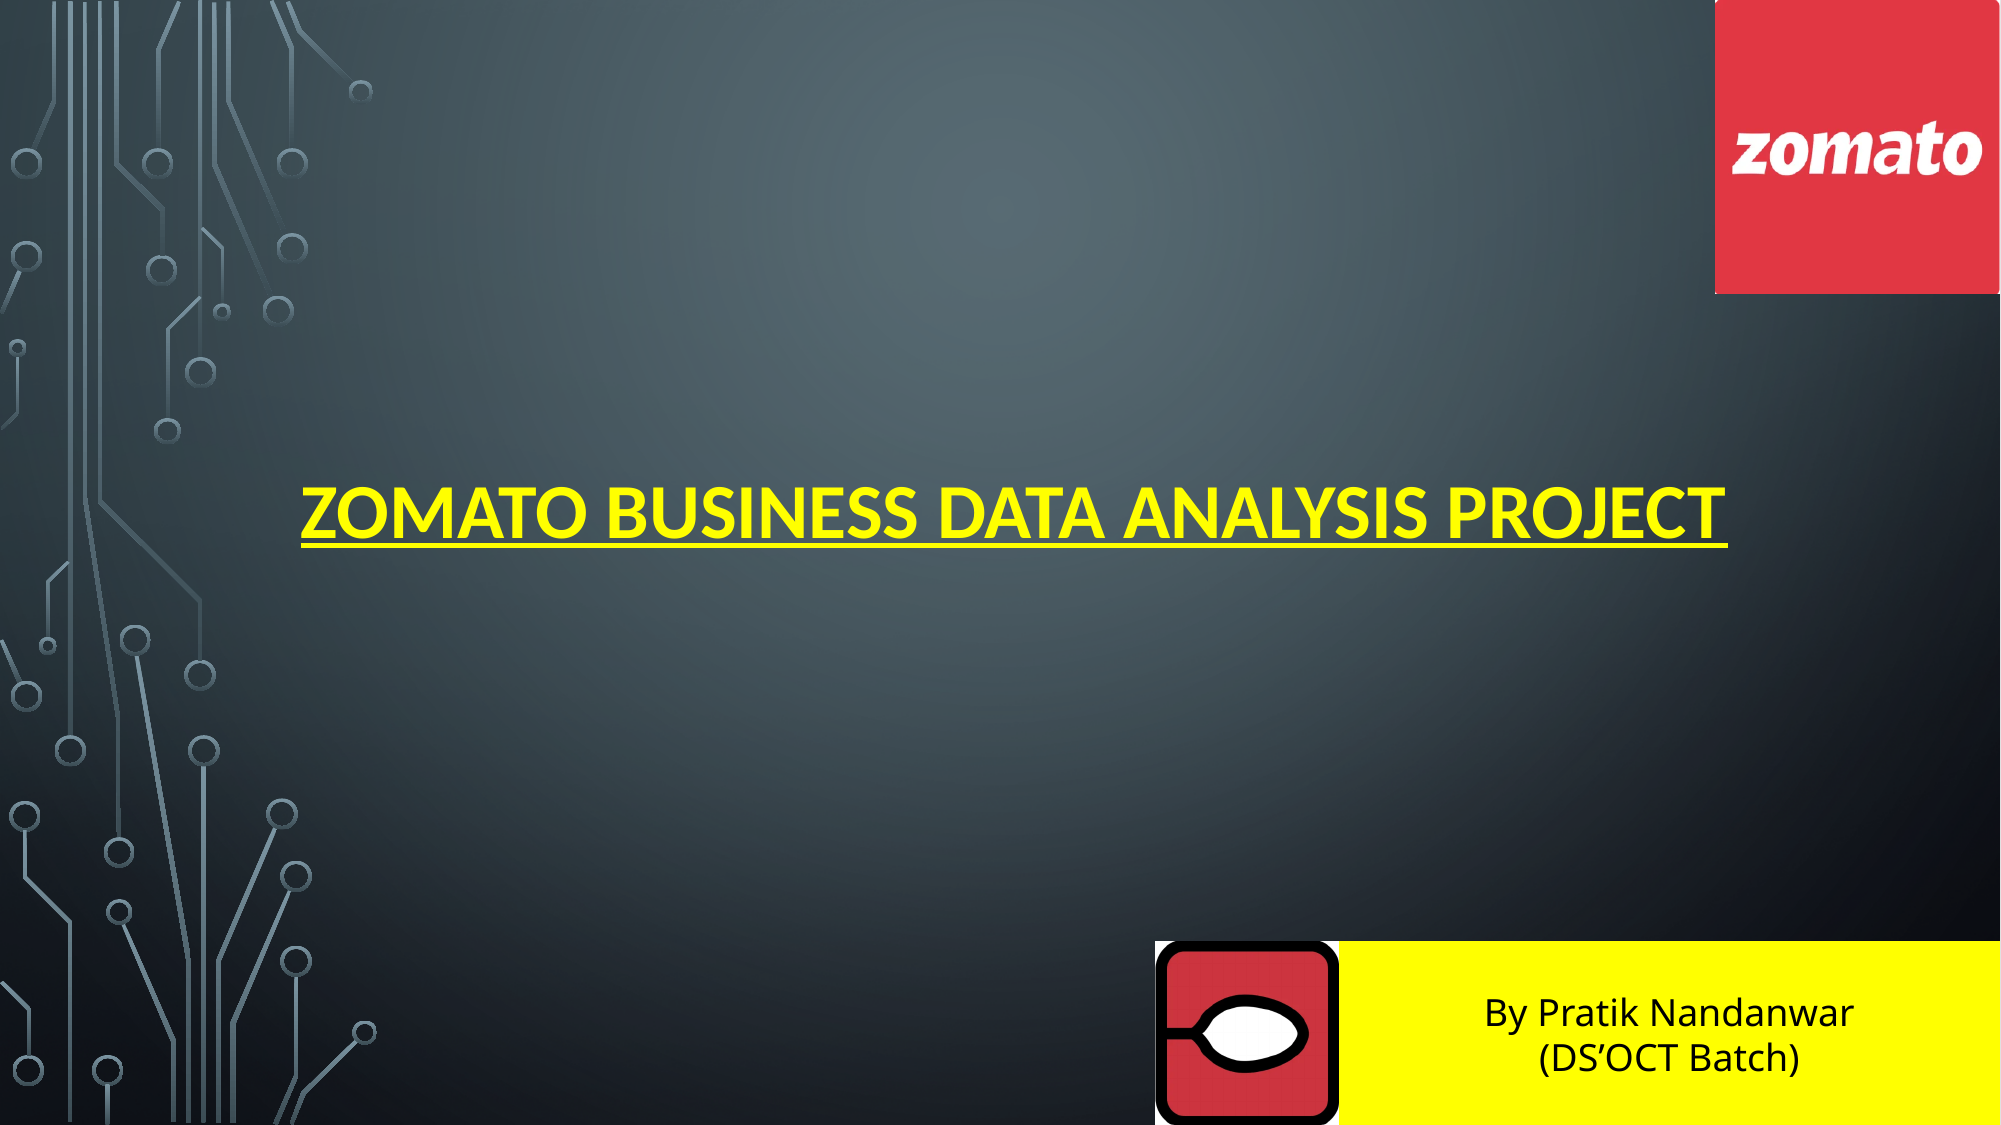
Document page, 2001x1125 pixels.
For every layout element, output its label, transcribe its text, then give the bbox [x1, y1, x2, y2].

text_box By Pratik Nandanwar (DS’OCT Batch) [1340, 941, 2000, 1125]
picture [1154, 941, 1340, 1125]
picture [1715, 0, 2000, 294]
title Zomato Business data analysis PROJECT [264, 415, 1765, 563]
